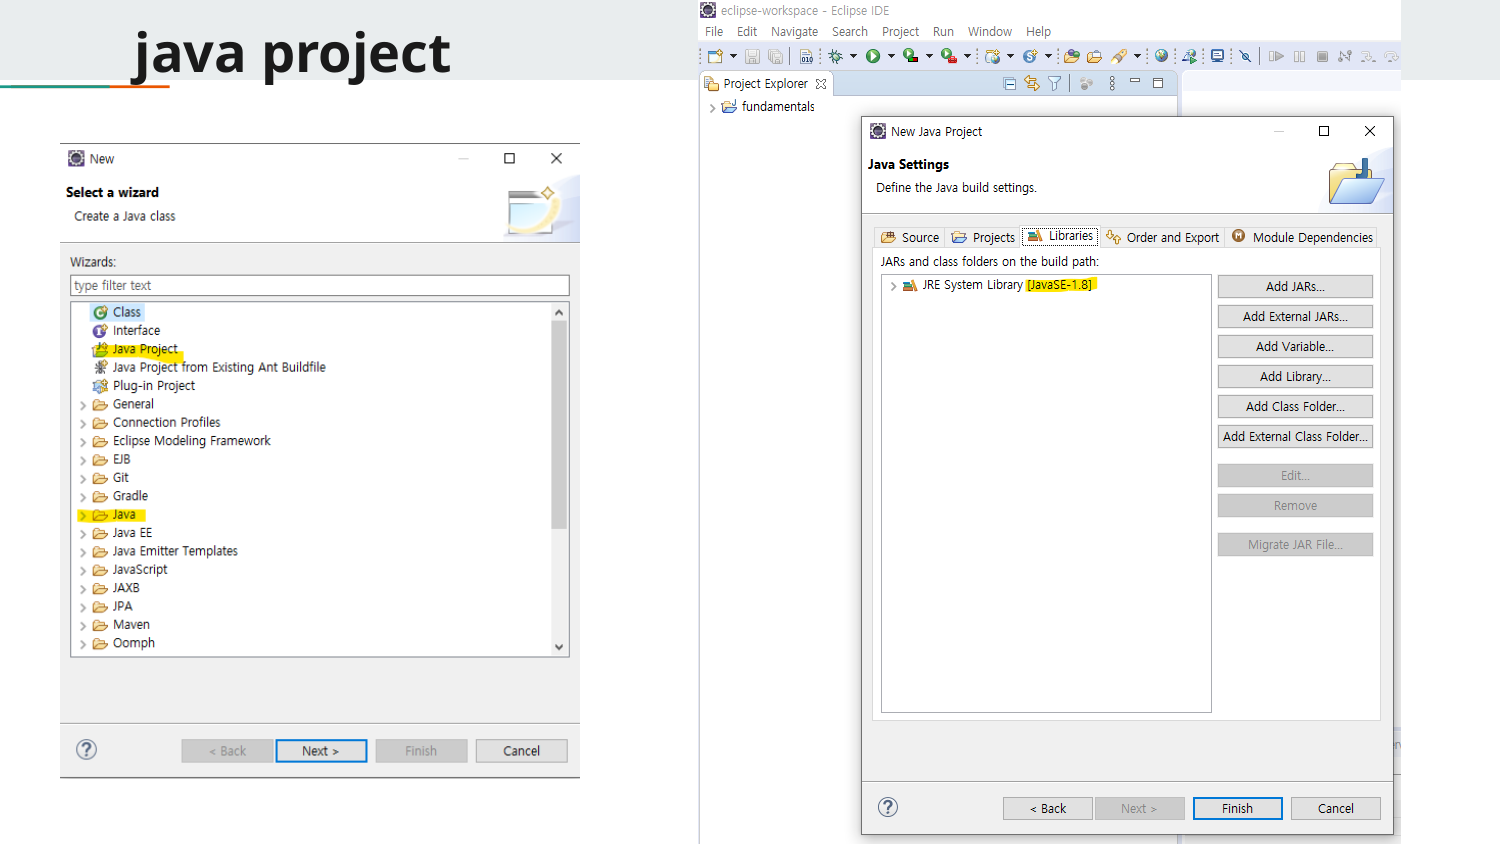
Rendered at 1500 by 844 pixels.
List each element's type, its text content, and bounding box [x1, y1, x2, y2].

picture [698, 0, 1401, 844]
picture [60, 143, 580, 780]
title java project [119, 3, 694, 92]
